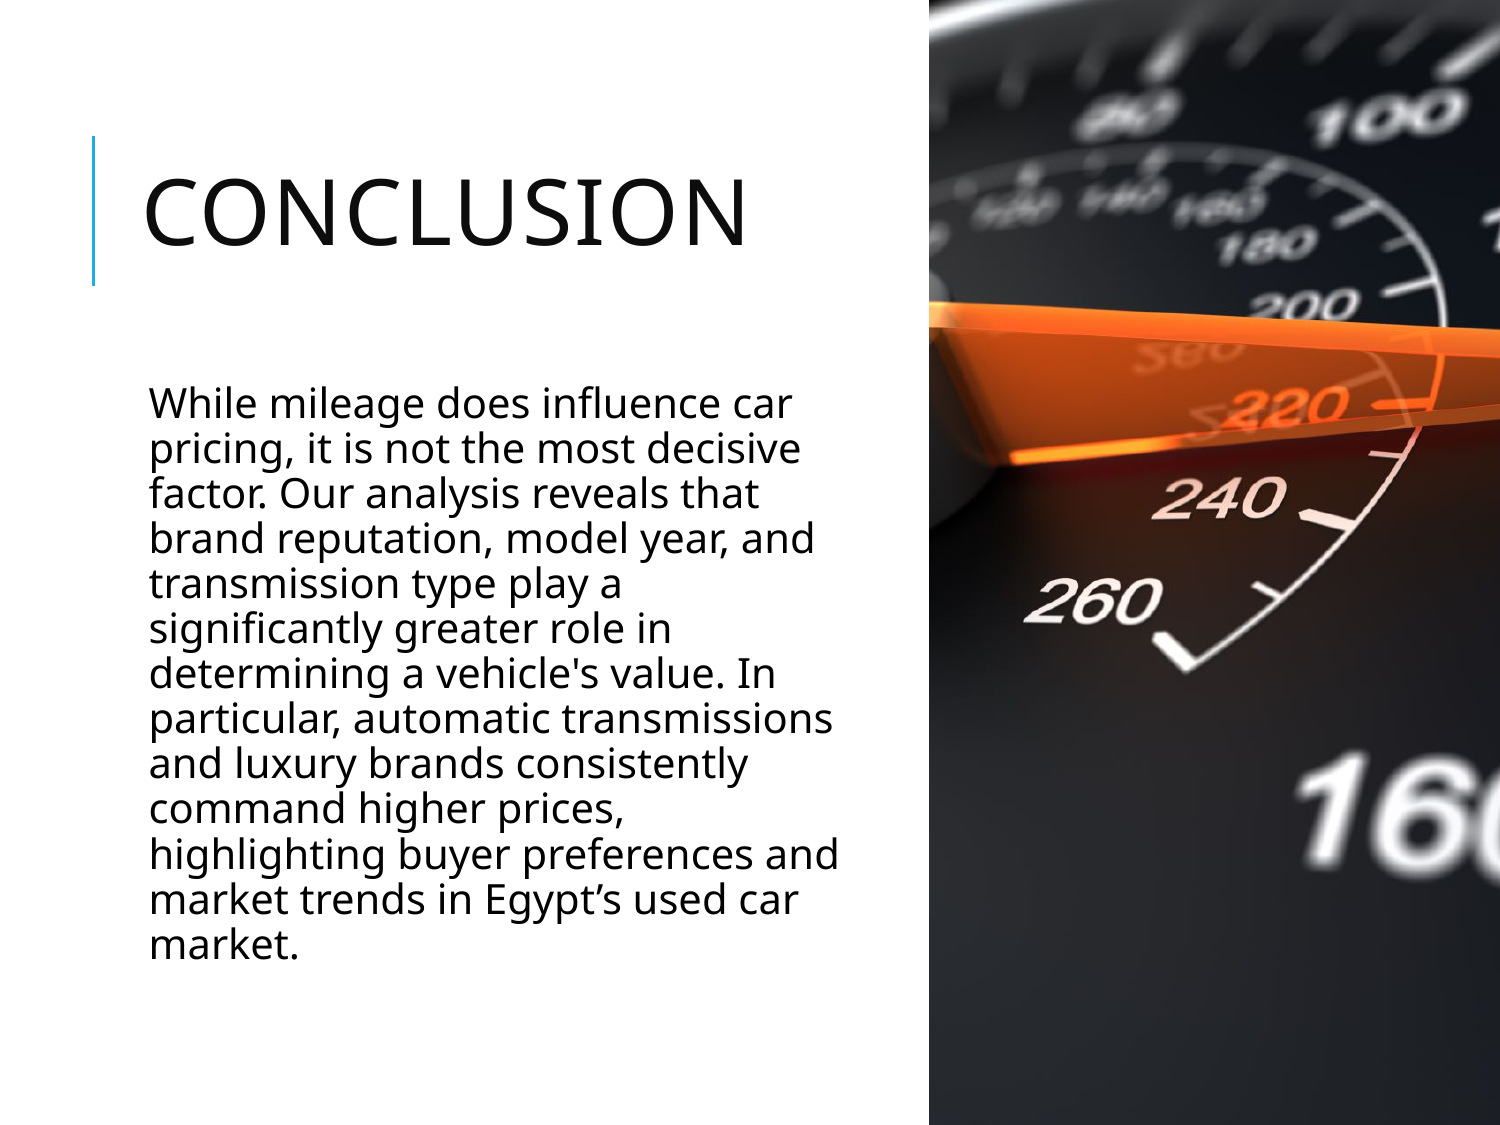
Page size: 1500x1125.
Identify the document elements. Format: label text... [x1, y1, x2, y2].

list While mileage does influence car pricing, it is not the most decisive factor. Our analysis reveals that brand reputation, model year, and transmission type play a significantly greater role in determining a vehicle's value. In particular, automatic transmissions and luxury brands consistently command higher prices, highlighting buyer preferences and market trends in Egypt’s used car market. [126, 375, 873, 1035]
title Conclusion [126, 96, 873, 342]
picture [928, 0, 1500, 1125]
